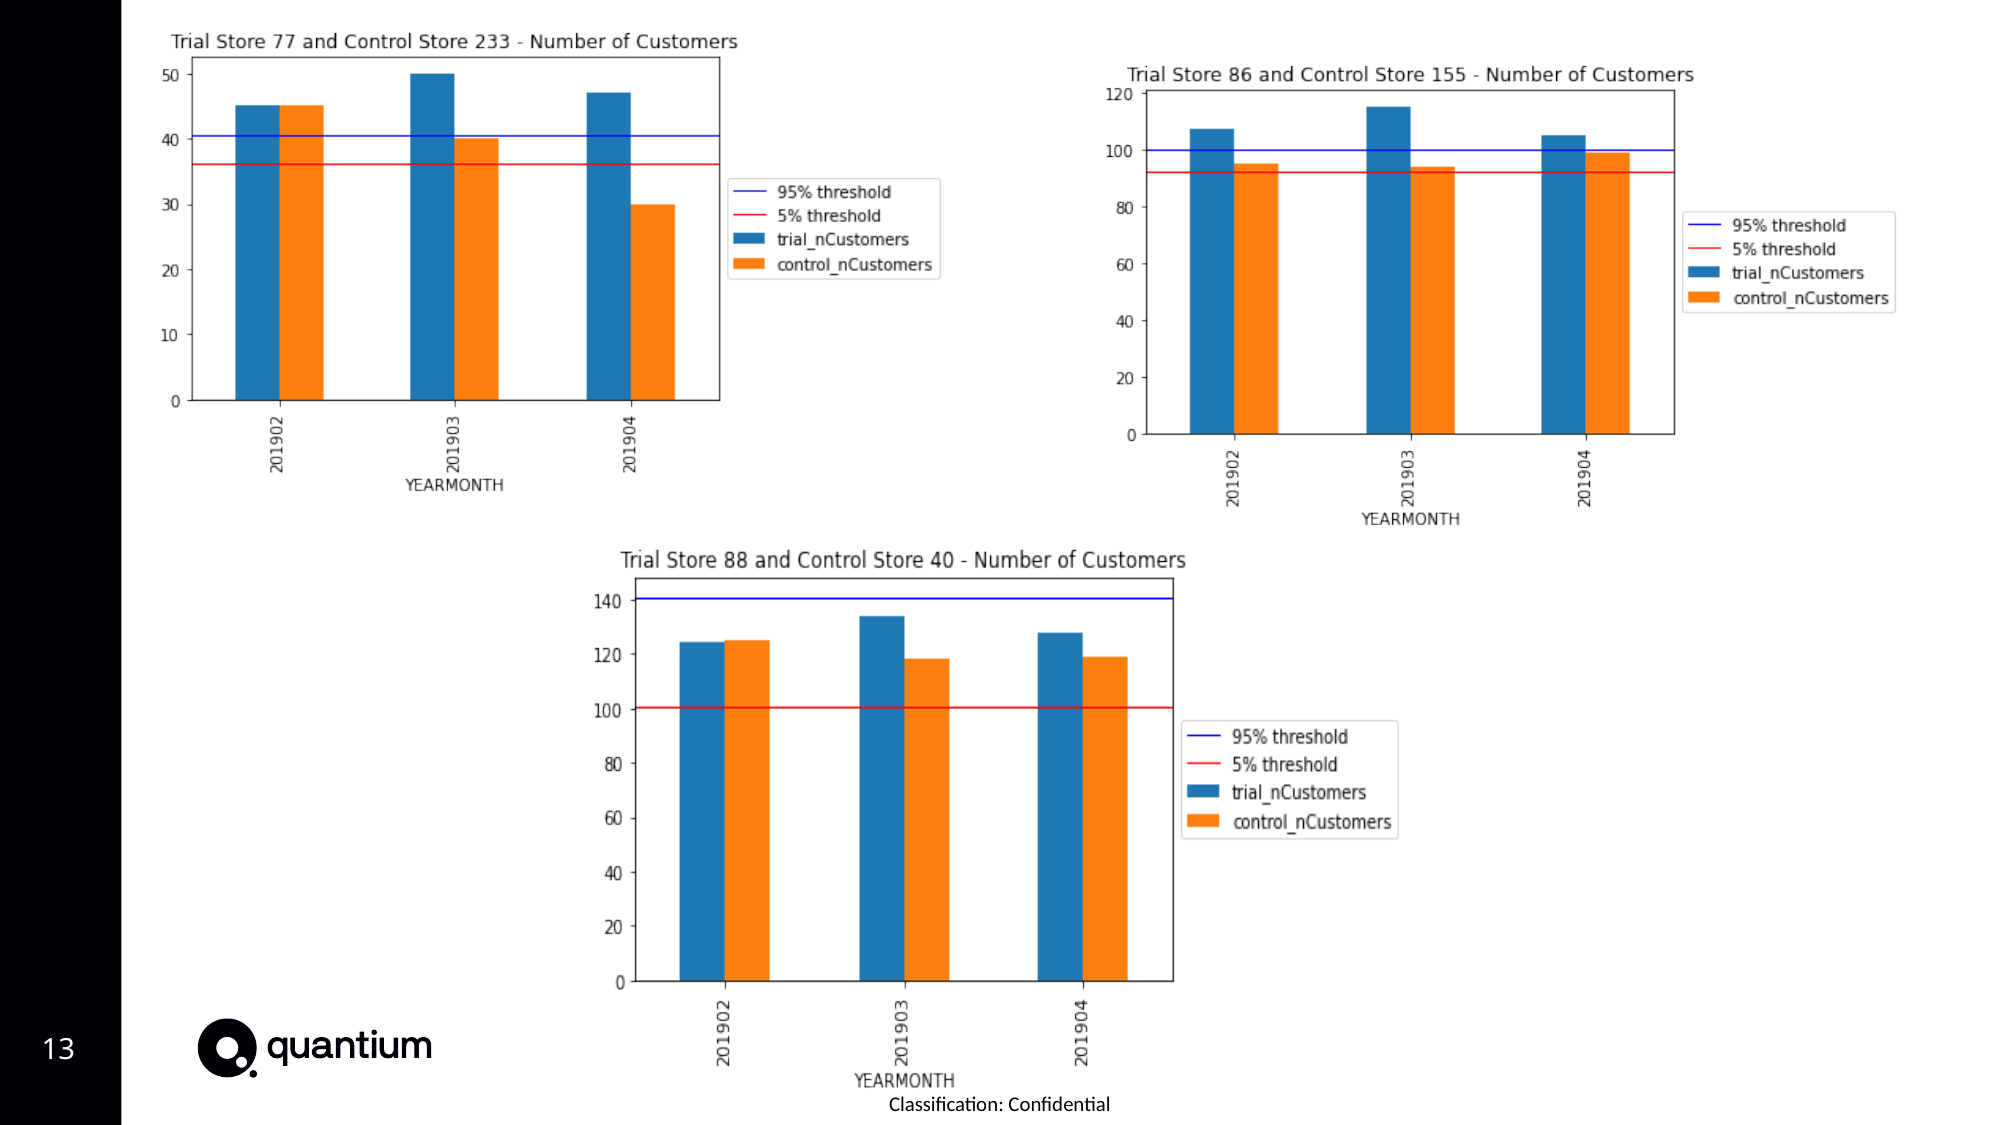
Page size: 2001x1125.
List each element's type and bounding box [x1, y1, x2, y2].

picture [582, 55, 1906, 1103]
picture [149, 22, 951, 505]
